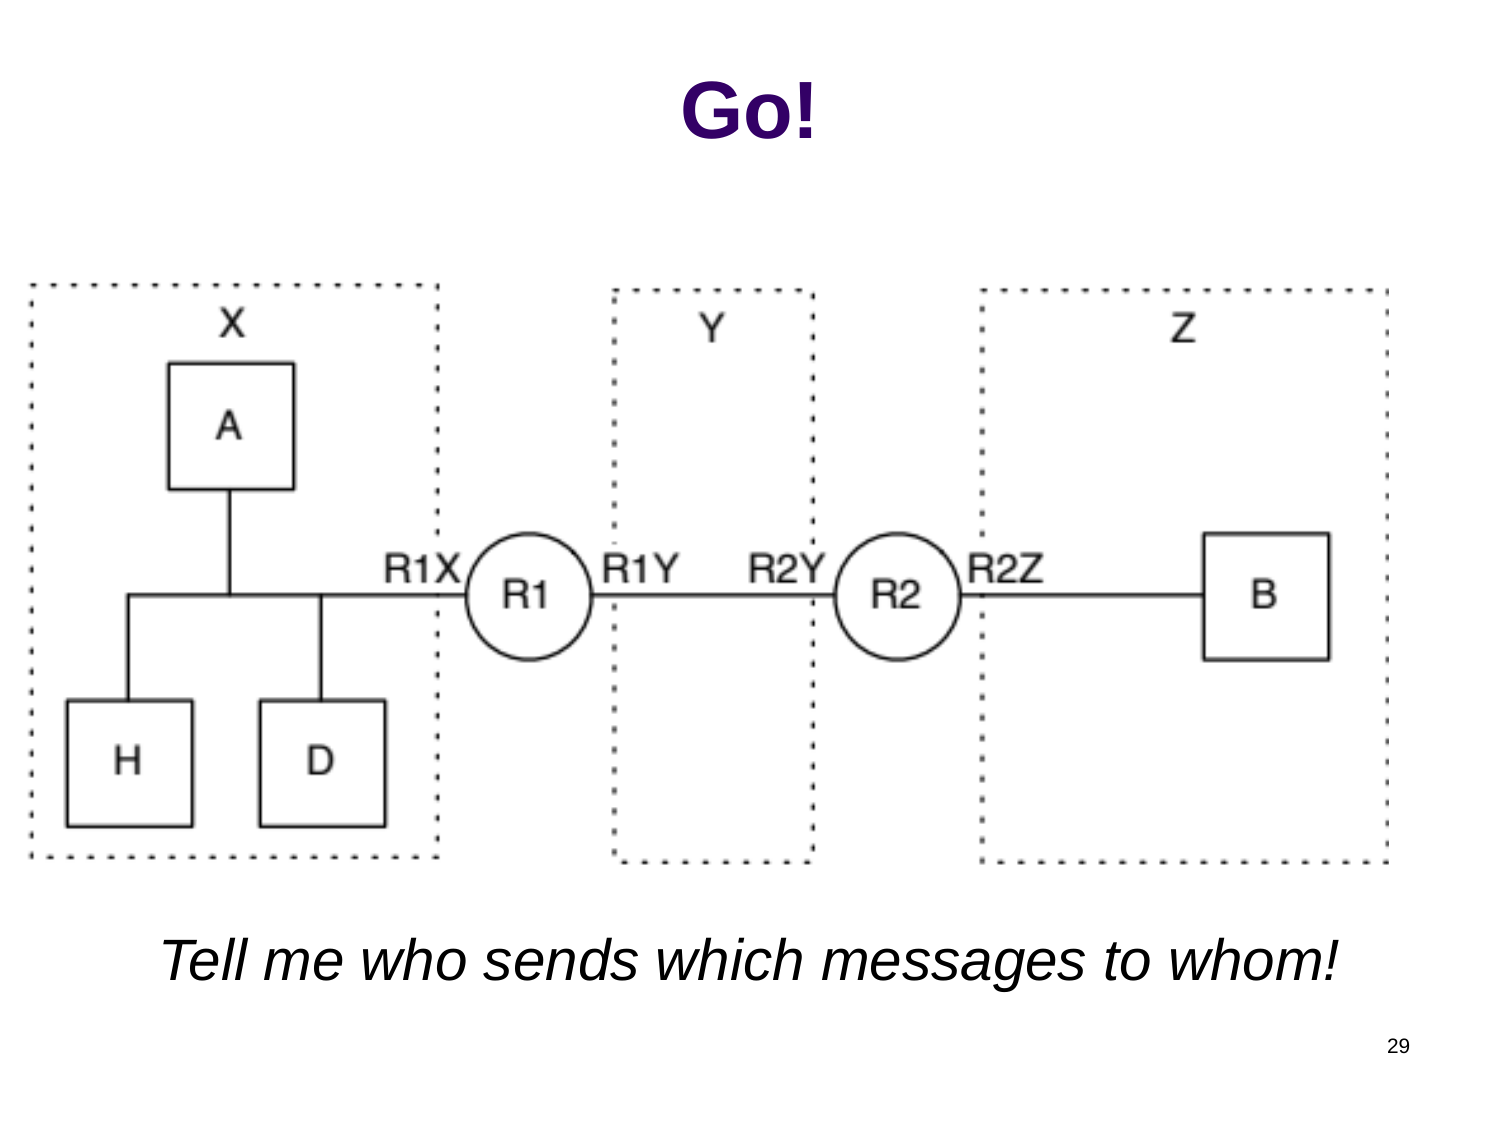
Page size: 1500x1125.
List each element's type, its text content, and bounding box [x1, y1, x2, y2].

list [24, 274, 1390, 865]
title Go! [0, 20, 1500, 163]
slide_number 29 [1074, 1024, 1426, 1101]
text_box Tell me who sends which messages to whom! [0, 914, 1500, 999]
